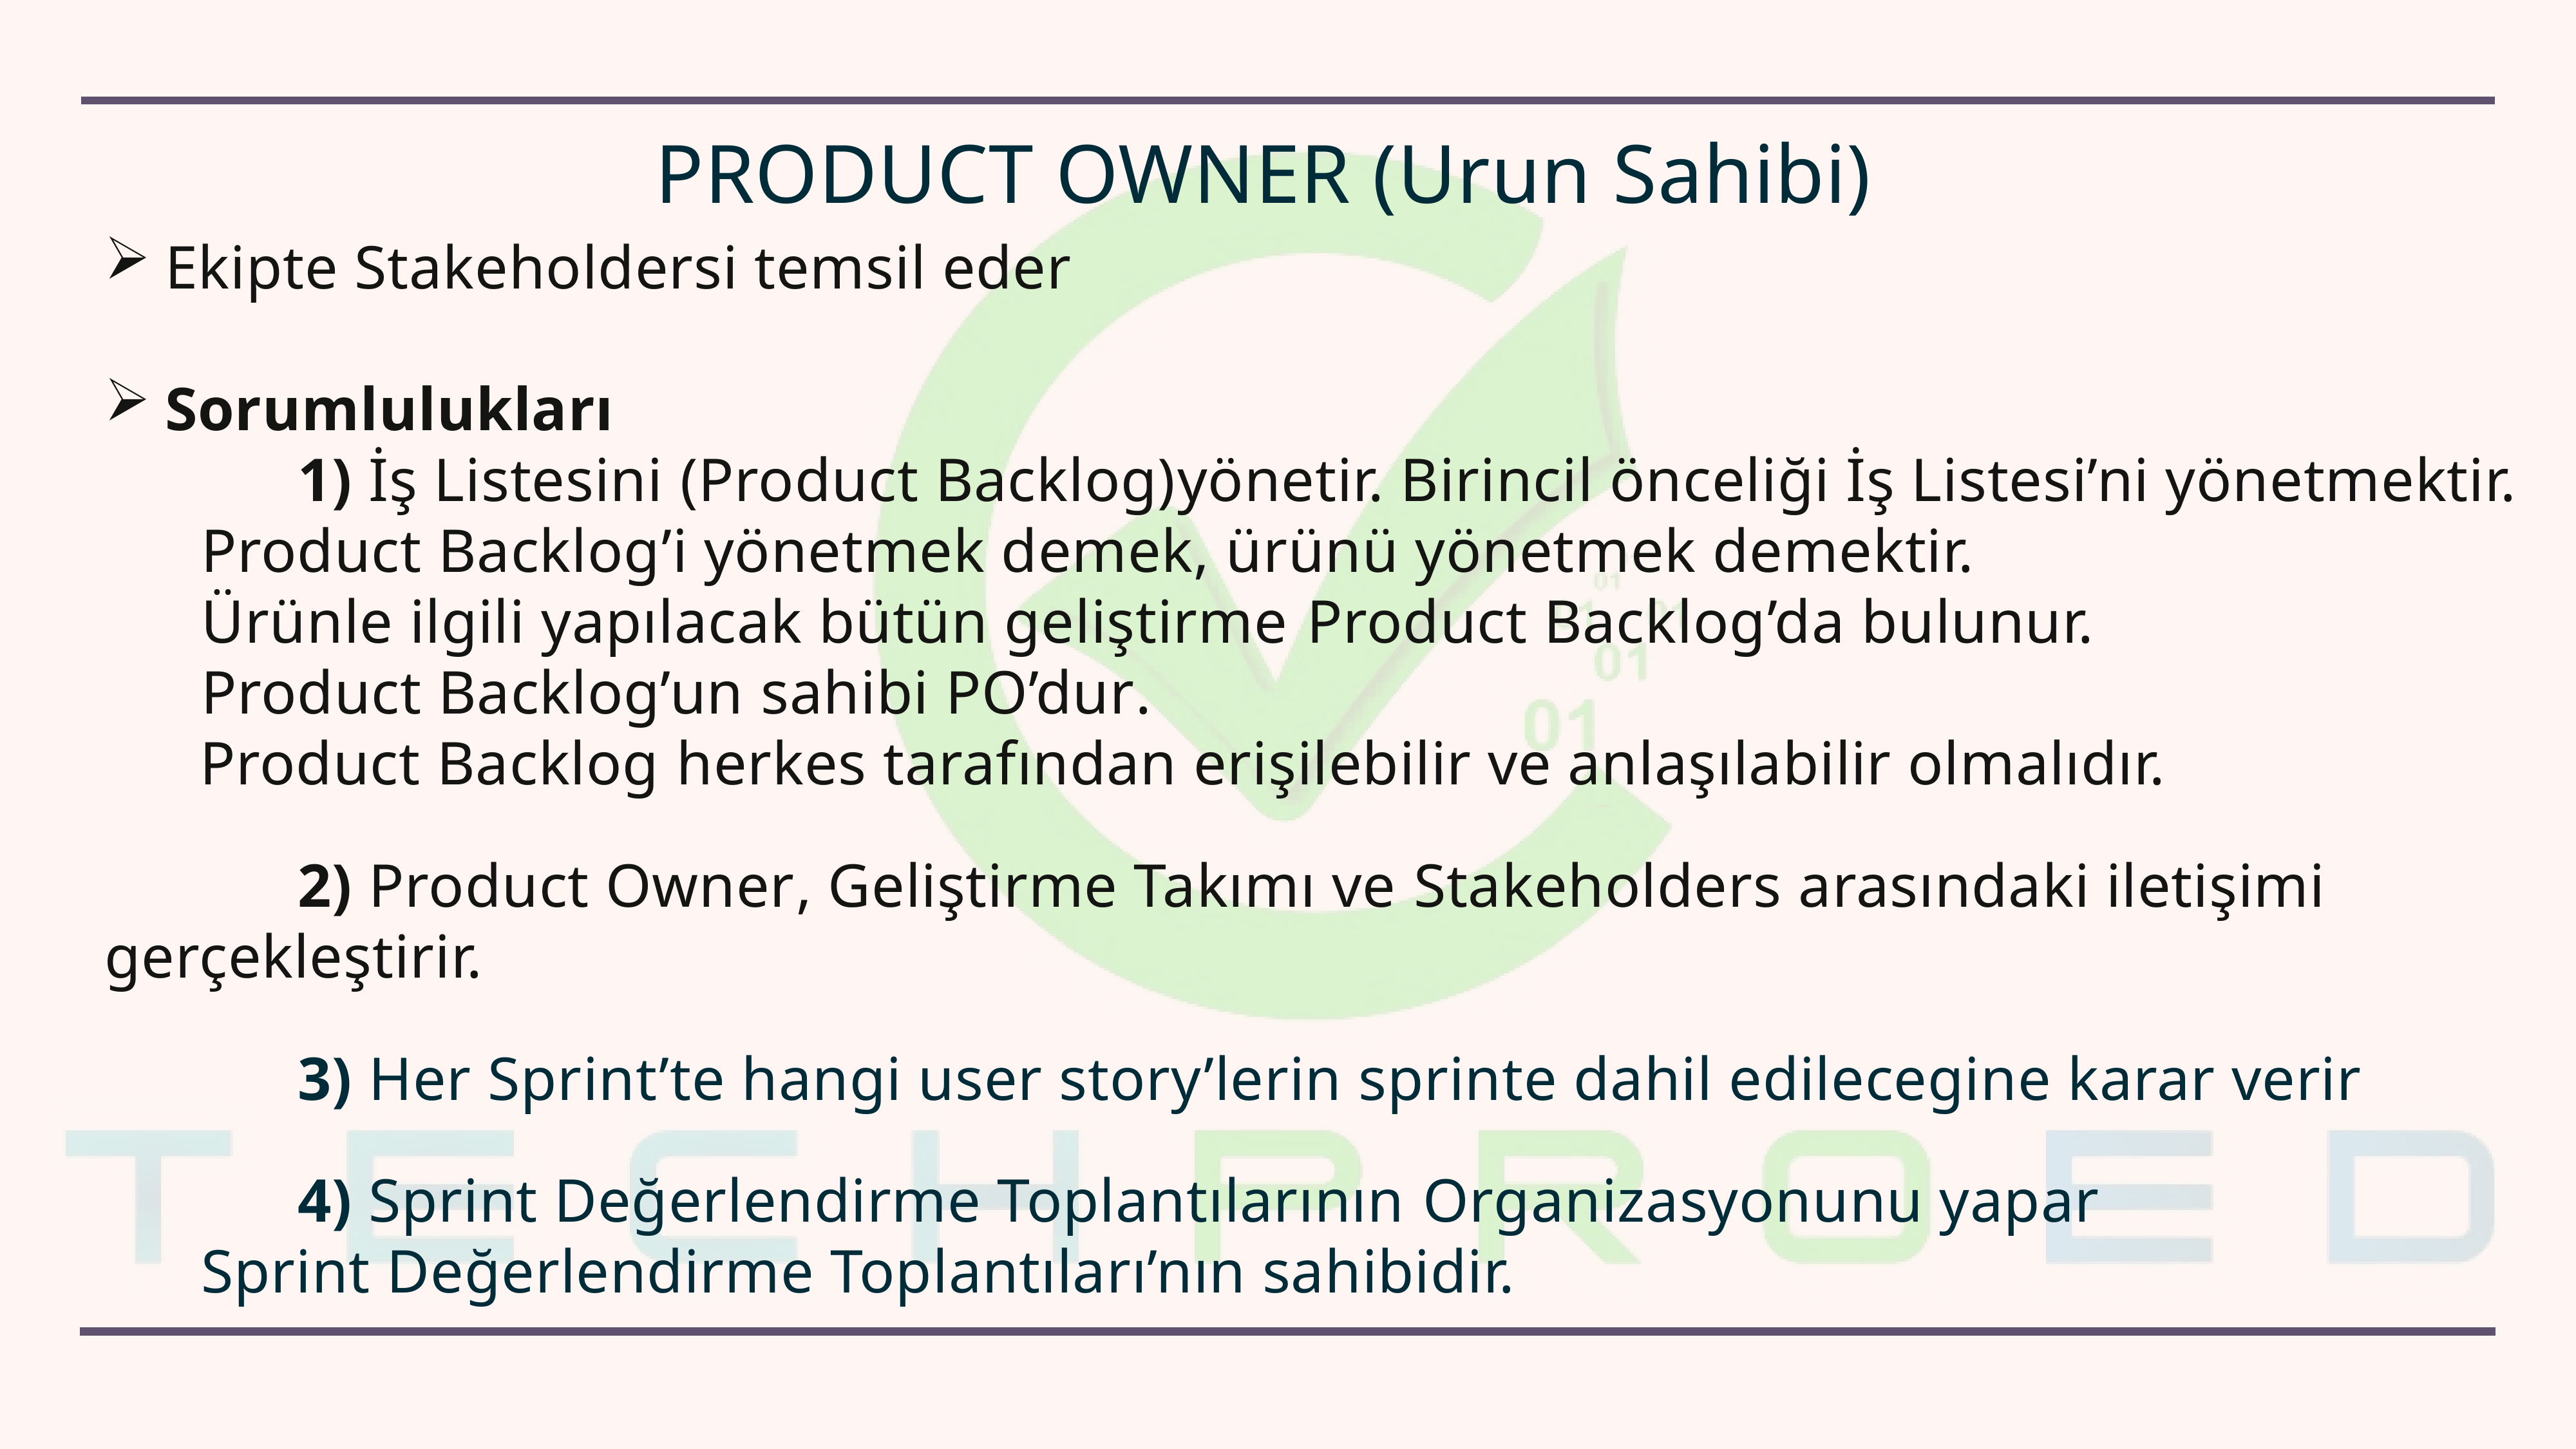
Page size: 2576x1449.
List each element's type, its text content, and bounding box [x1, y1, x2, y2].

text_box PRODUCT OWNER (Urun Sahibi) [63, 117, 2465, 224]
text_box Ekipte Stakeholdersi temsil eder Sorumlulukları 1) İş Listesini (Product Backlog)yönetir. Birincil önceliği İş Listesi’ni yönetmektir. Product Backlog’i yönetmek demek, ürünü yönetmek demektir. Ürünle ilgili yapılacak bütün geliştirme Product Backlog’da bulunur. Product Backlog’un sahibi PO’dur. Product Backlog herkes tarafından erişilebilir ve anlaşılabilir olmalıdır. 2) Product Owner, Geliştirme Takımı ve Stakeholders arasındaki iletişimi gerçekleştirir. 3) Her Sprint’te hangi user story’lerin sprinte dahil edilecegine karar verir 4) Sprint Değerlendirme Toplantılarının Organizasyonunu yapar Sprint Değerlendirme Toplantıları’nın sahibidir. [95, 225, 2543, 1310]
